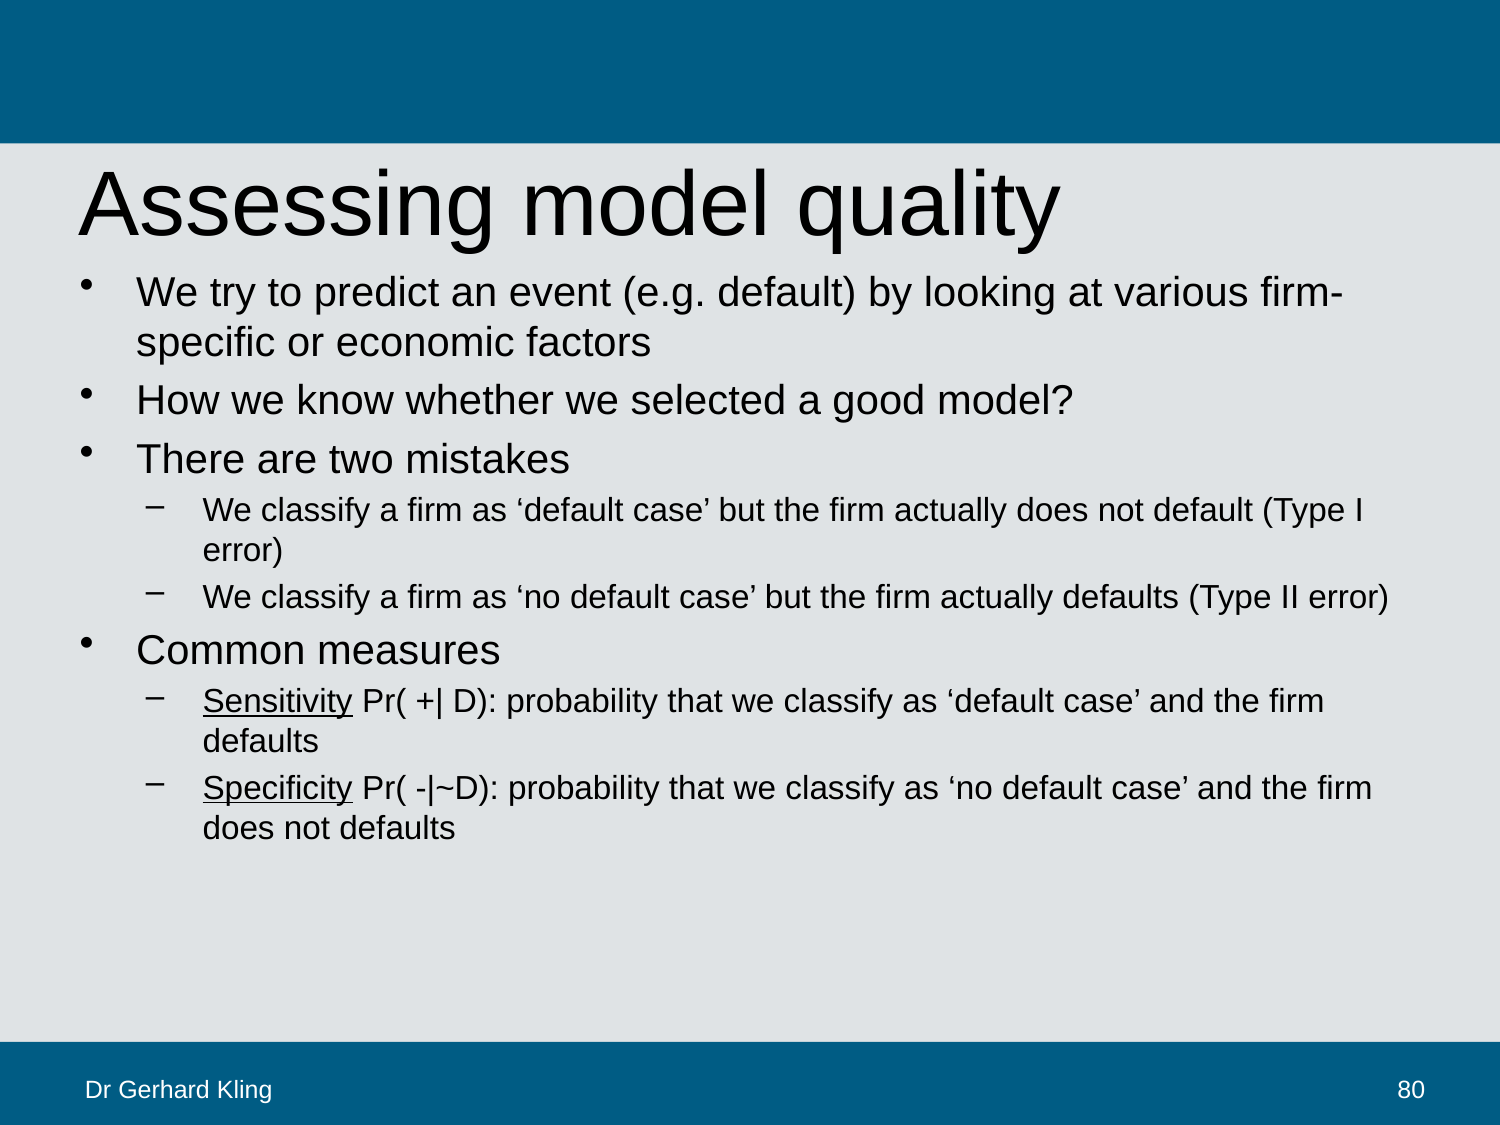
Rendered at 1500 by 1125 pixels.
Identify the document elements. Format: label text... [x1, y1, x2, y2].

text_box Dr Gerhard Kling [70, 1066, 563, 1112]
list We try to predict an event (e.g. default) by looking at various firm-specific or economic factors How we know whether we selected a good model? There are two mistakes We classify a firm as ‘default case’ but the firm actually does not default (Type I error) We classify a firm as ‘no default case’ but the firm actually defaults (Type II error) Common measures Sensitivity Pr( +| D): probability that we classify as ‘default case’ and the firm defaults Specificity Pr( -|~D): probability that we classify as ‘no default case’ and the firm does not defaults [75, 262, 1425, 1005]
title Assessing model quality [73, 152, 1424, 247]
text_box 80 [1382, 1066, 1489, 1112]
